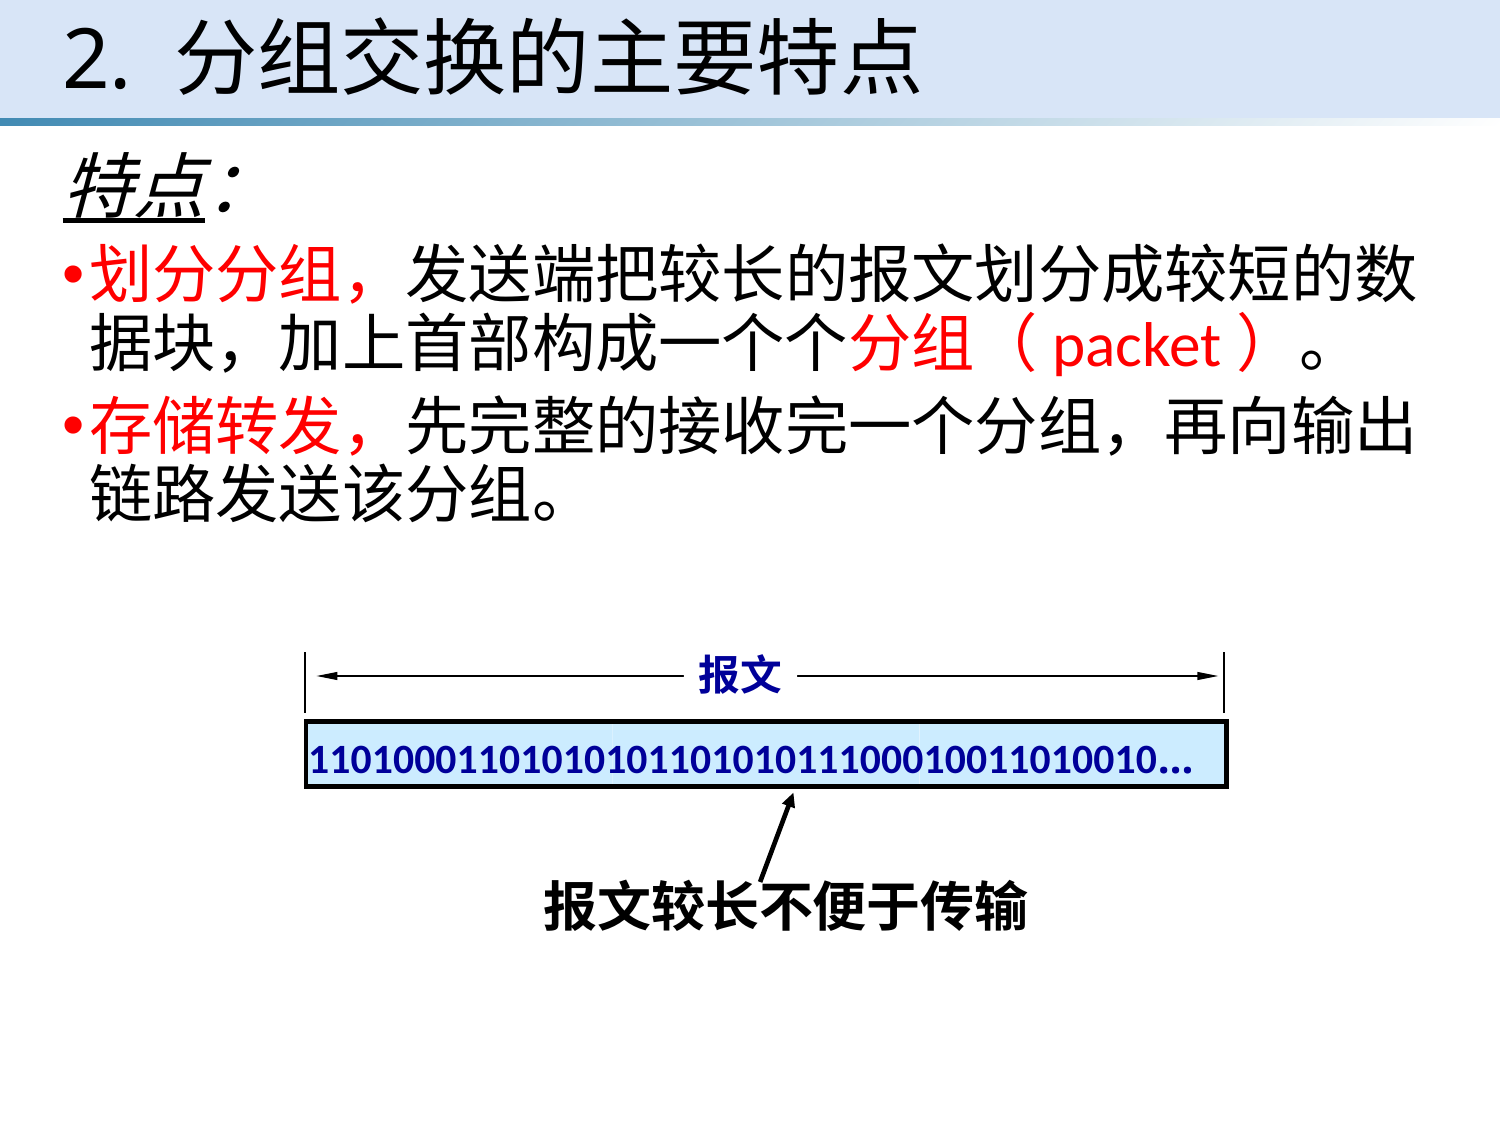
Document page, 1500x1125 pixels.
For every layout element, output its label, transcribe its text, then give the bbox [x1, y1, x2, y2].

text_box 报文 [683, 640, 798, 706]
list 特点： 划分分组，发送端把较长的报文划分成较短的数据块，加上首部构成一个个分组（packet）。 存储转发，先完整的接收完一个分组，再向输出链路发送该分组。 [47, 143, 1448, 612]
title 2. 分组交换的主要特点 [47, 0, 1448, 123]
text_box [524, 792, 1048, 947]
text_box [798, 671, 1219, 681]
text_box [316, 671, 683, 681]
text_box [293, 721, 1227, 791]
